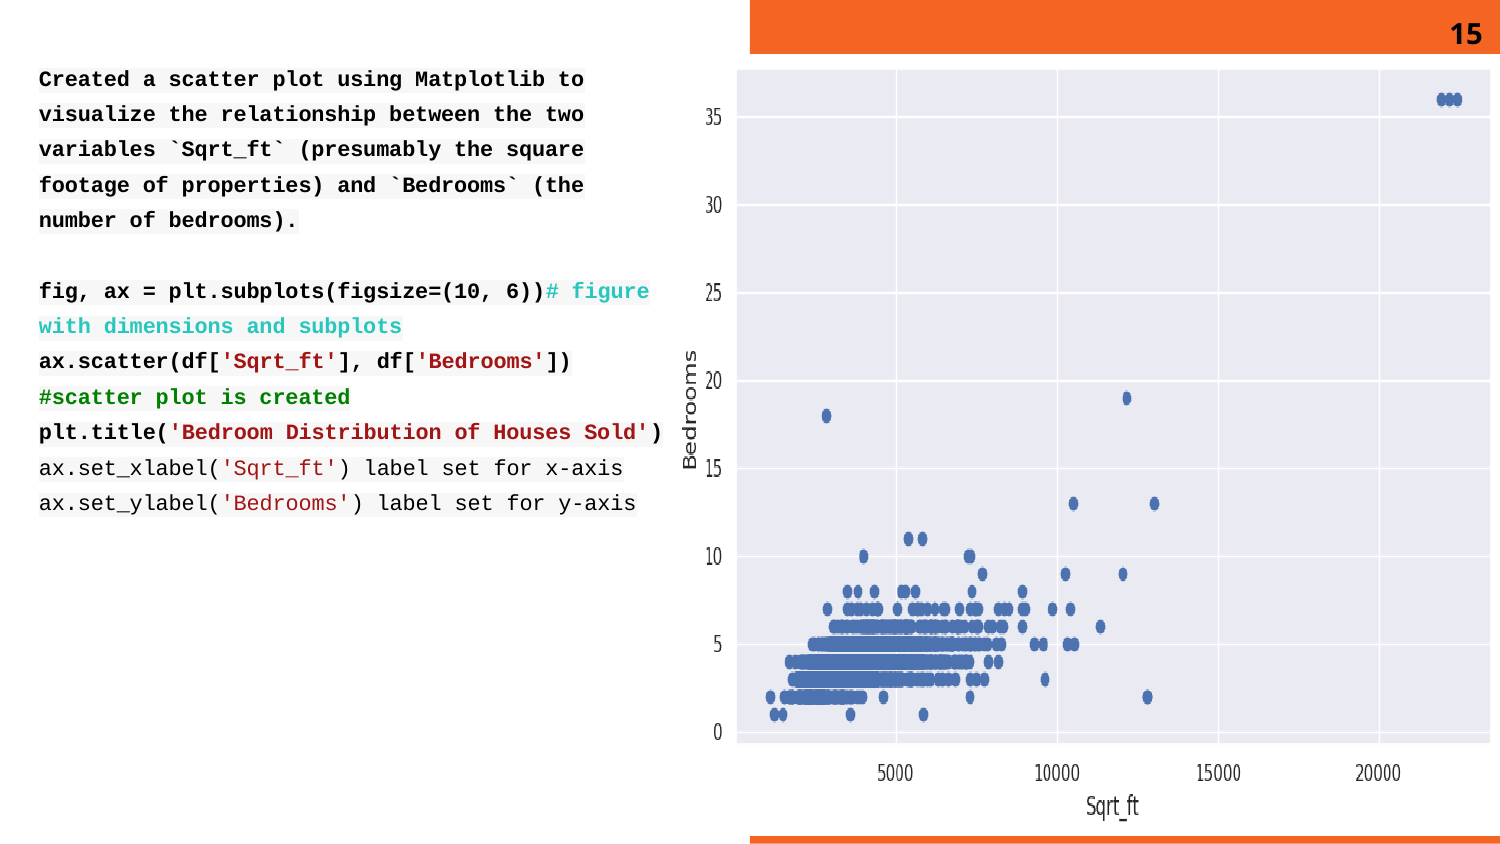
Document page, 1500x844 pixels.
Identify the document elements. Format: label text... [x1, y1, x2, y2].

picture [671, 54, 1500, 836]
title 15 [1432, 0, 1500, 49]
title Created a scatter plot using Matplotlib to visualize the relationship between the two variables `Sqrt_ft` (presumably the square footage of properties) and `Bedrooms` (the number of bedrooms). fig, ax = plt.subplots(figsize=(10, 6))# figure with dimensions and subplots ax.scatter(df['Sqrt_ft'], df['Bedrooms']) #scatter plot is created plt.title('Bedroom Distribution of Houses Sold') ax.set_xlabel('Sqrt_ft') label set for x-axis ax.set_ylabel('Bedrooms') label set for y-axis [23, 36, 690, 725]
